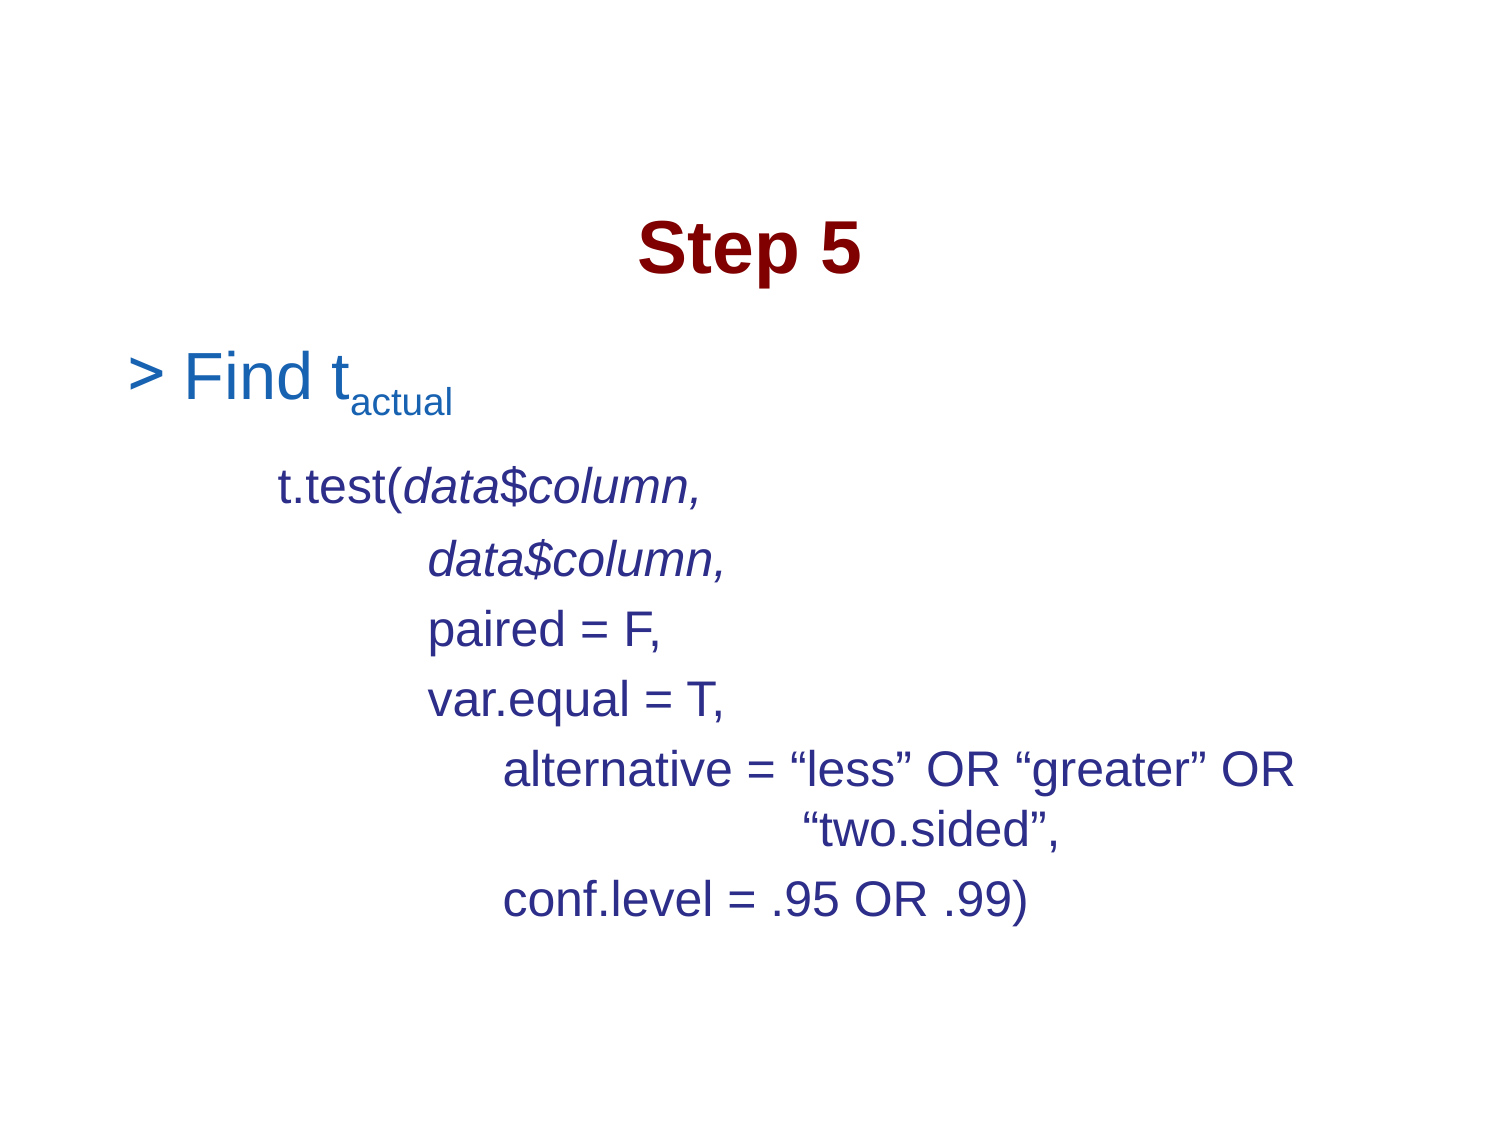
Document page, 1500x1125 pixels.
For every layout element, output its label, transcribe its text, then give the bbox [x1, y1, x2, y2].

list Find tactual t.test(data$column, data$column, paired = F, var.equal = T, alternative = “less” OR “greater” OR “two.sided”, conf.level = .95 OR .99) [112, 324, 1388, 1001]
title Step 5 [112, 199, 1388, 288]
